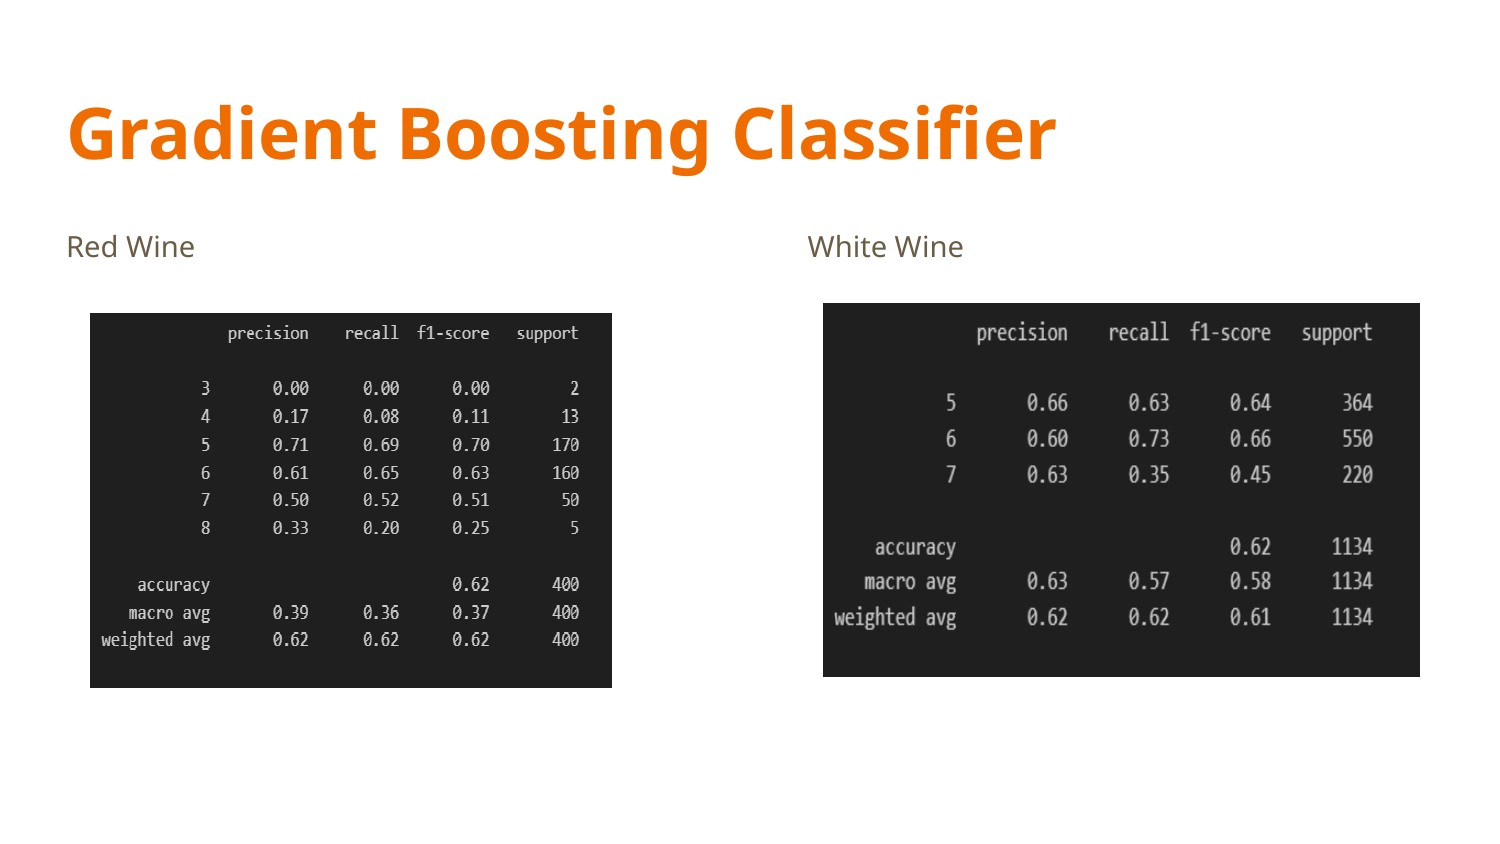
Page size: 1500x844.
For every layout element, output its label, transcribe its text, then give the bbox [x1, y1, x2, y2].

title Gradient Boosting Classifier [51, 72, 1449, 189]
list Red Wine [51, 207, 708, 750]
picture [822, 303, 1420, 678]
picture [90, 313, 613, 688]
list White Wine [792, 207, 1449, 750]
